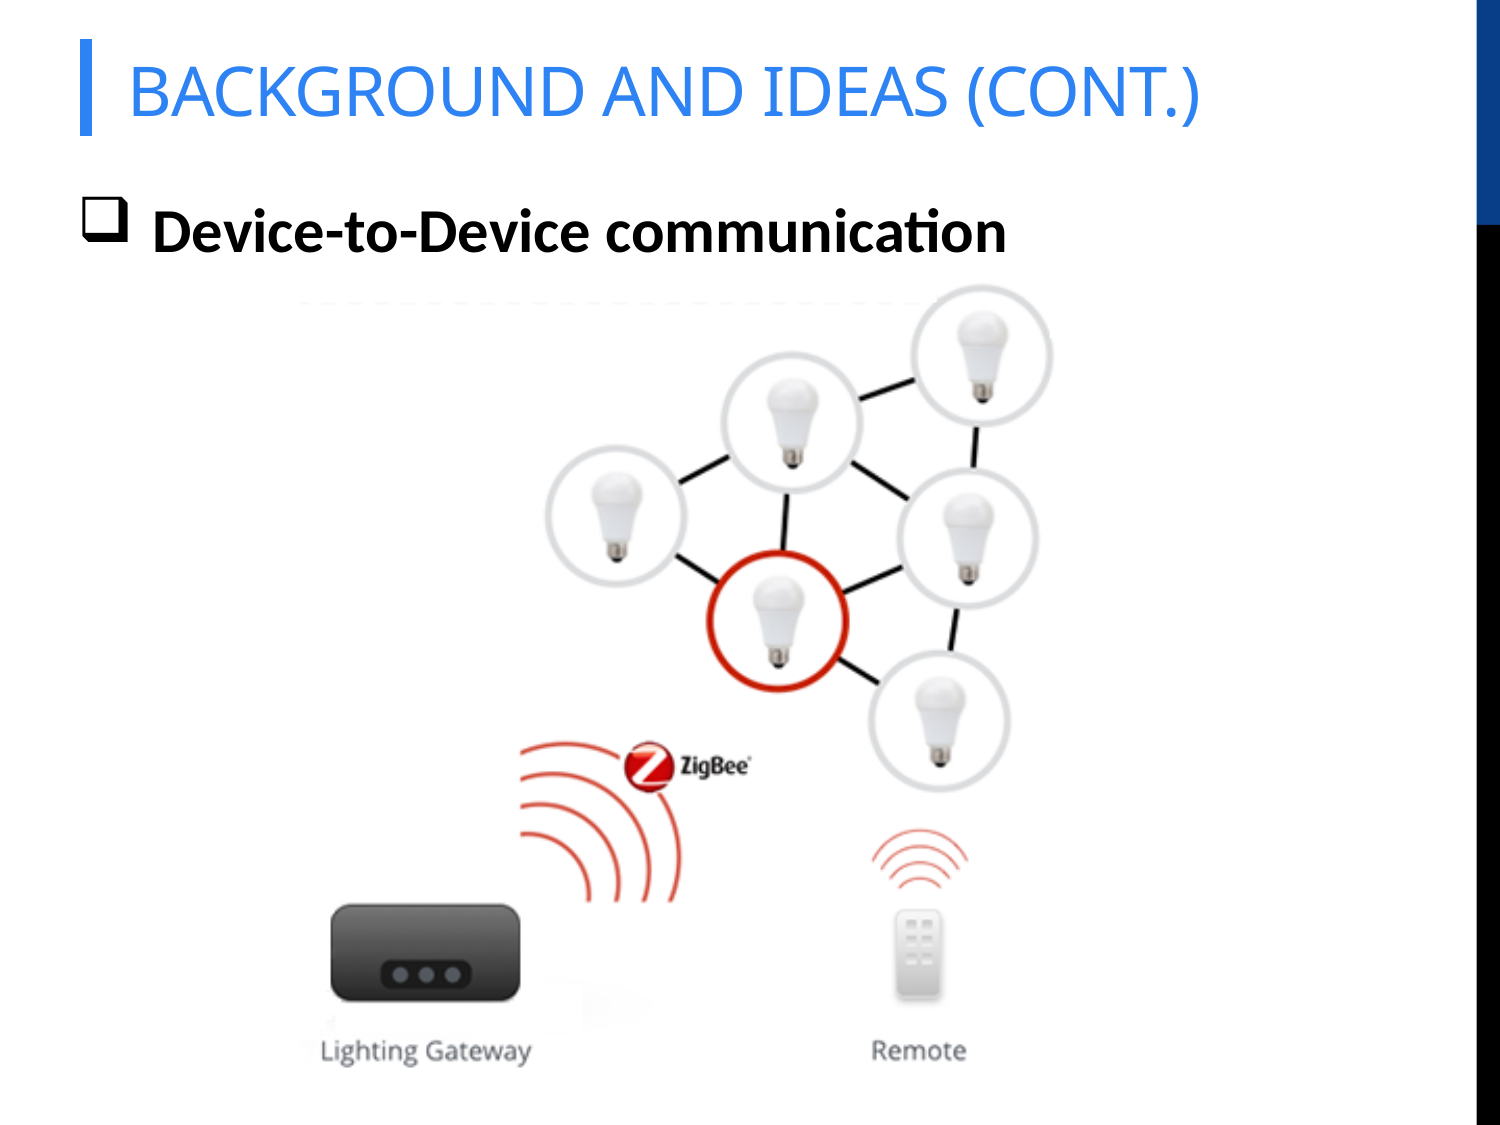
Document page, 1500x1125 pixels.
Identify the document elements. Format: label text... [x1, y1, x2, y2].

picture [299, 277, 1076, 1094]
text_box Device-to-Device communication [62, 182, 1024, 273]
title Background AND IDEAS (Cont.) [112, 50, 1413, 138]
